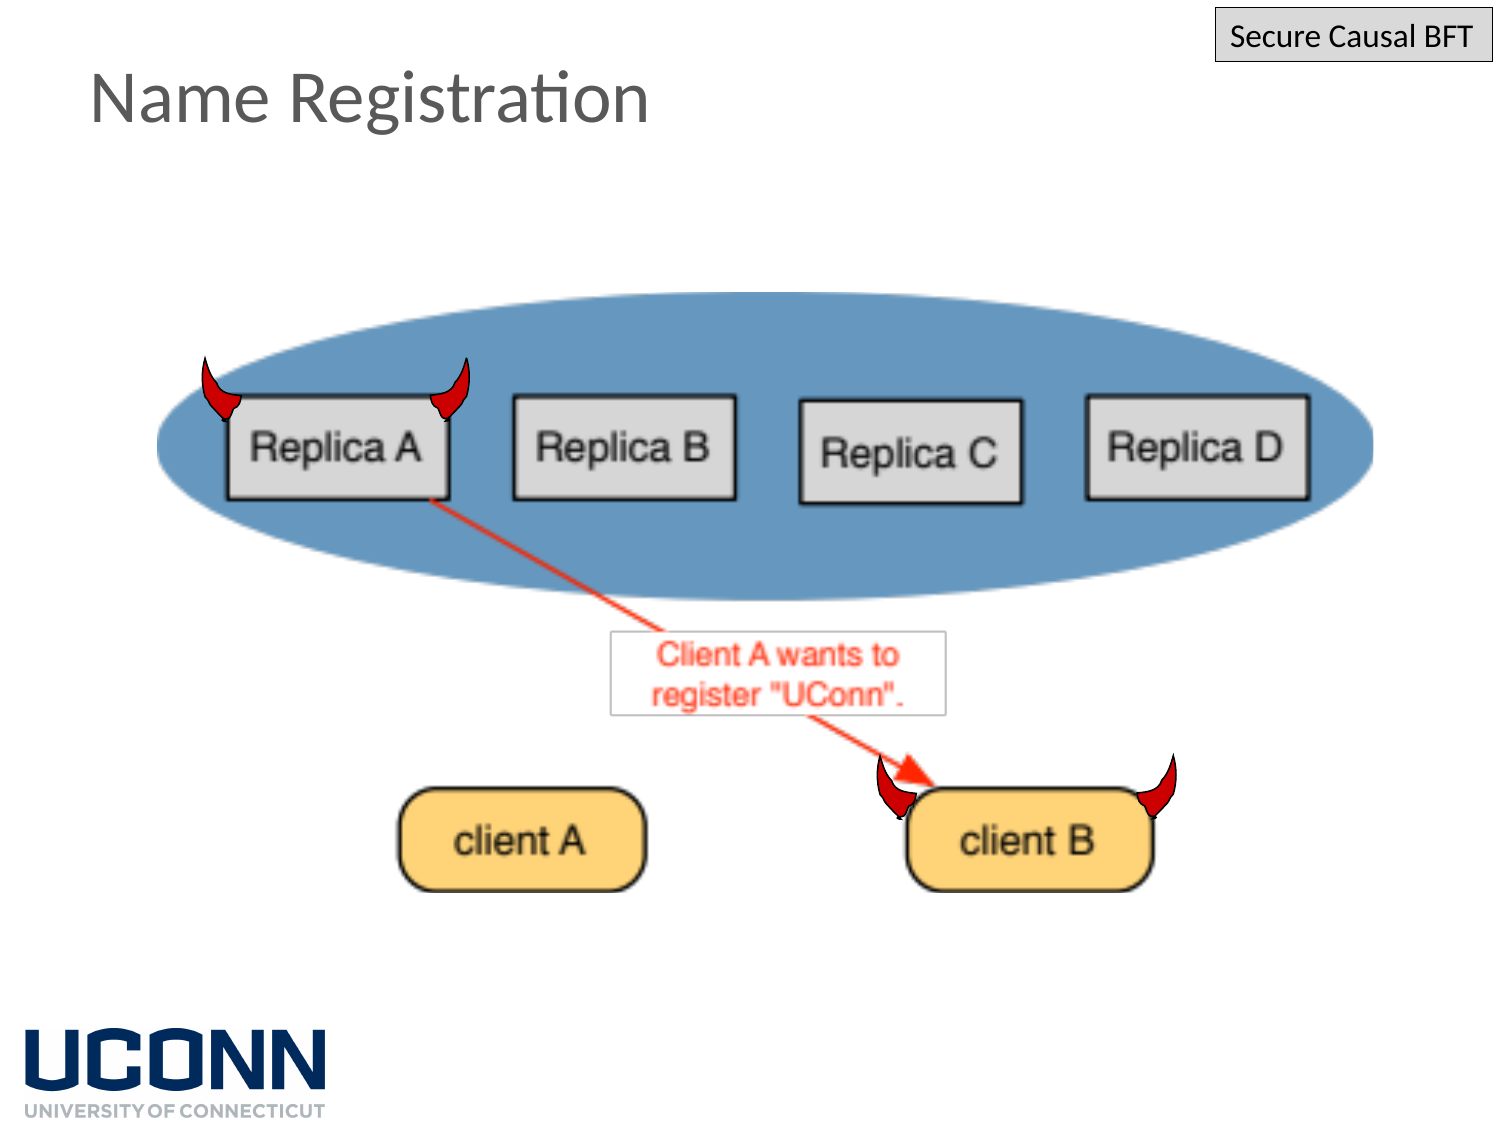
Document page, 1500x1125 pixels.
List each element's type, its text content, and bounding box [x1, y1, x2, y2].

picture [156, 292, 1374, 893]
picture [25, 1028, 325, 1118]
title Name Registration [75, 40, 1425, 172]
text_box Secure Causal BFT [1215, 7, 1493, 62]
